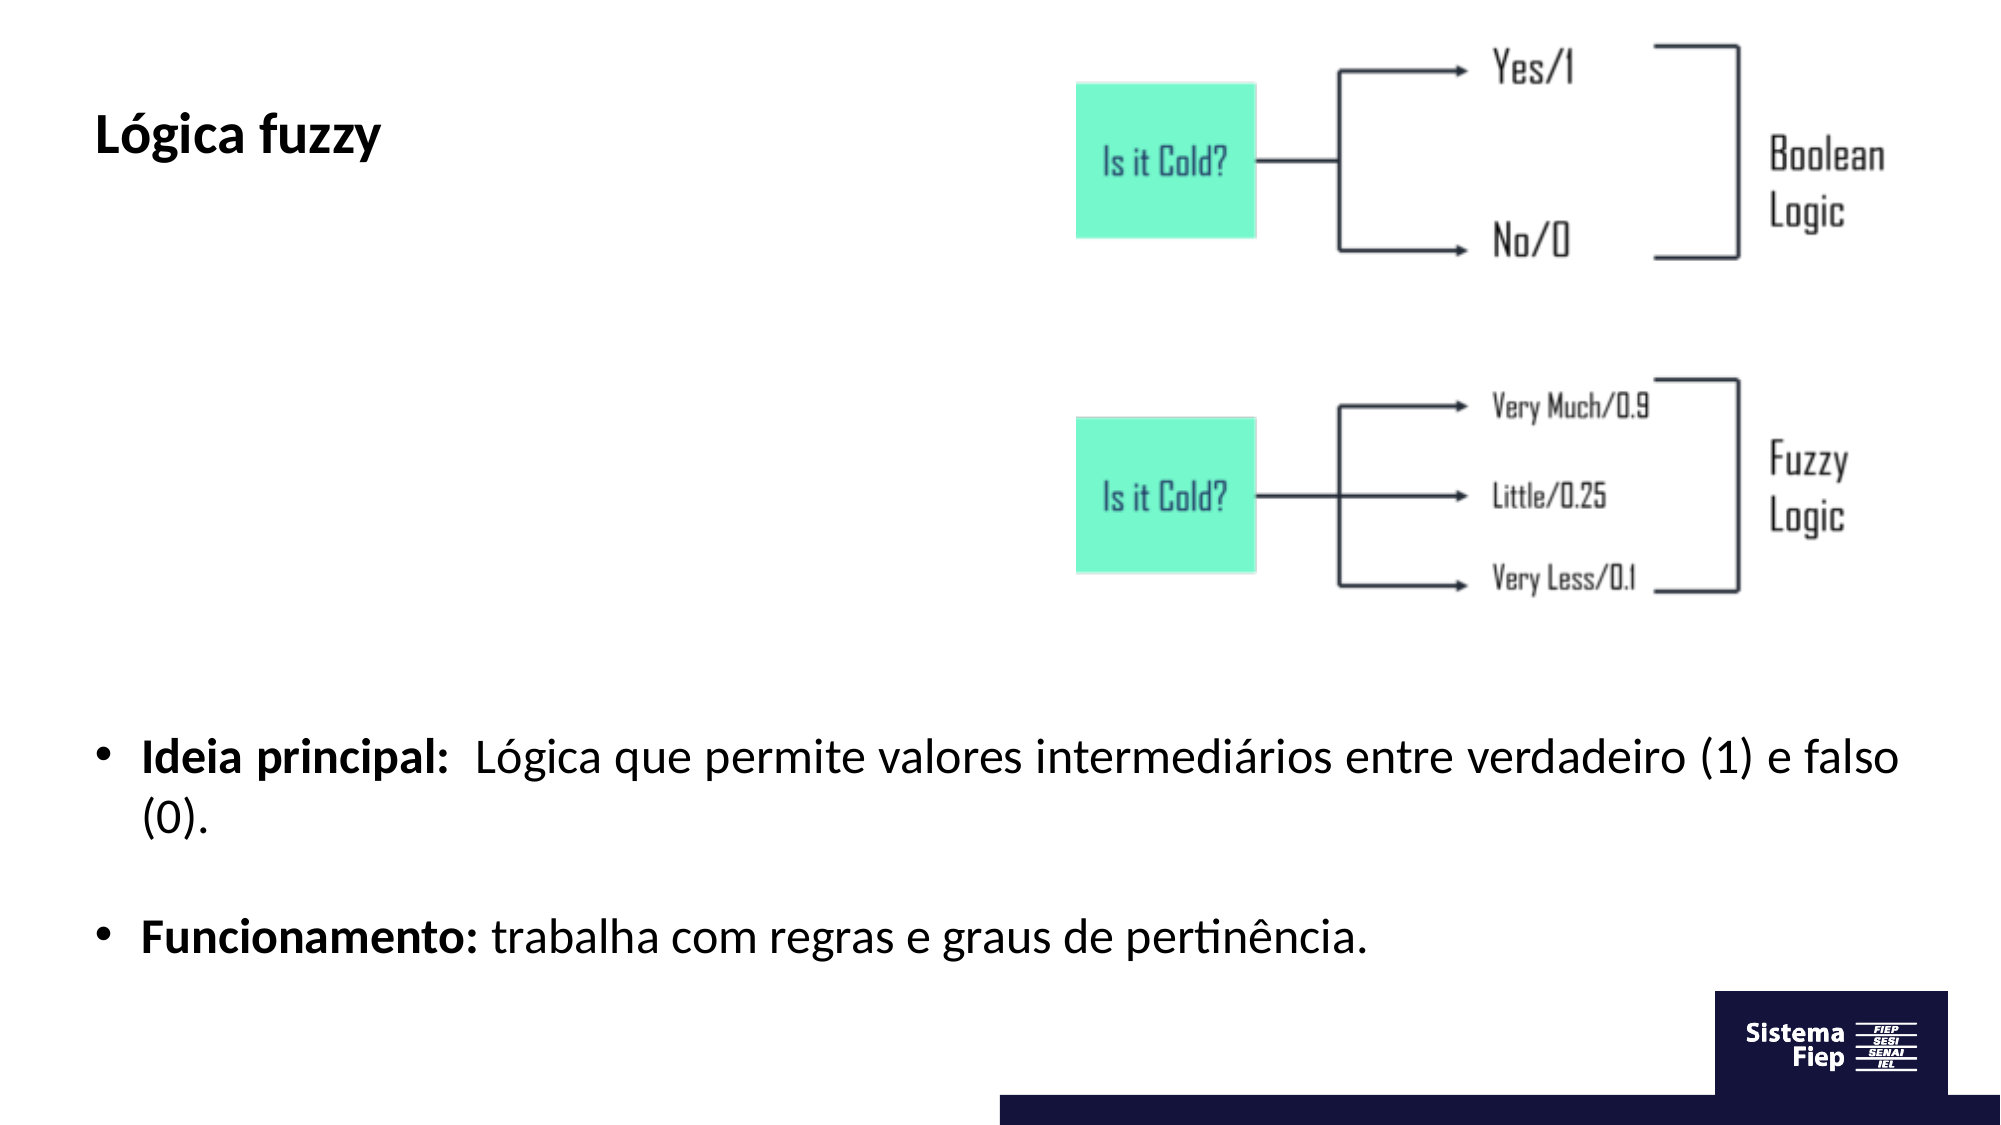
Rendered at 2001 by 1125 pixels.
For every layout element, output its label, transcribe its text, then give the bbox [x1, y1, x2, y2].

text_box Ideia principal: Lógica que permite valores intermediários entre verdadeiro (1) e falso (0). Funcionamento: trabalha com regras e graus de pertinência. [80, 716, 1917, 971]
text_box Lógica fuzzy [80, 87, 1071, 173]
picture [1076, 22, 1924, 619]
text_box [999, 991, 2000, 1125]
